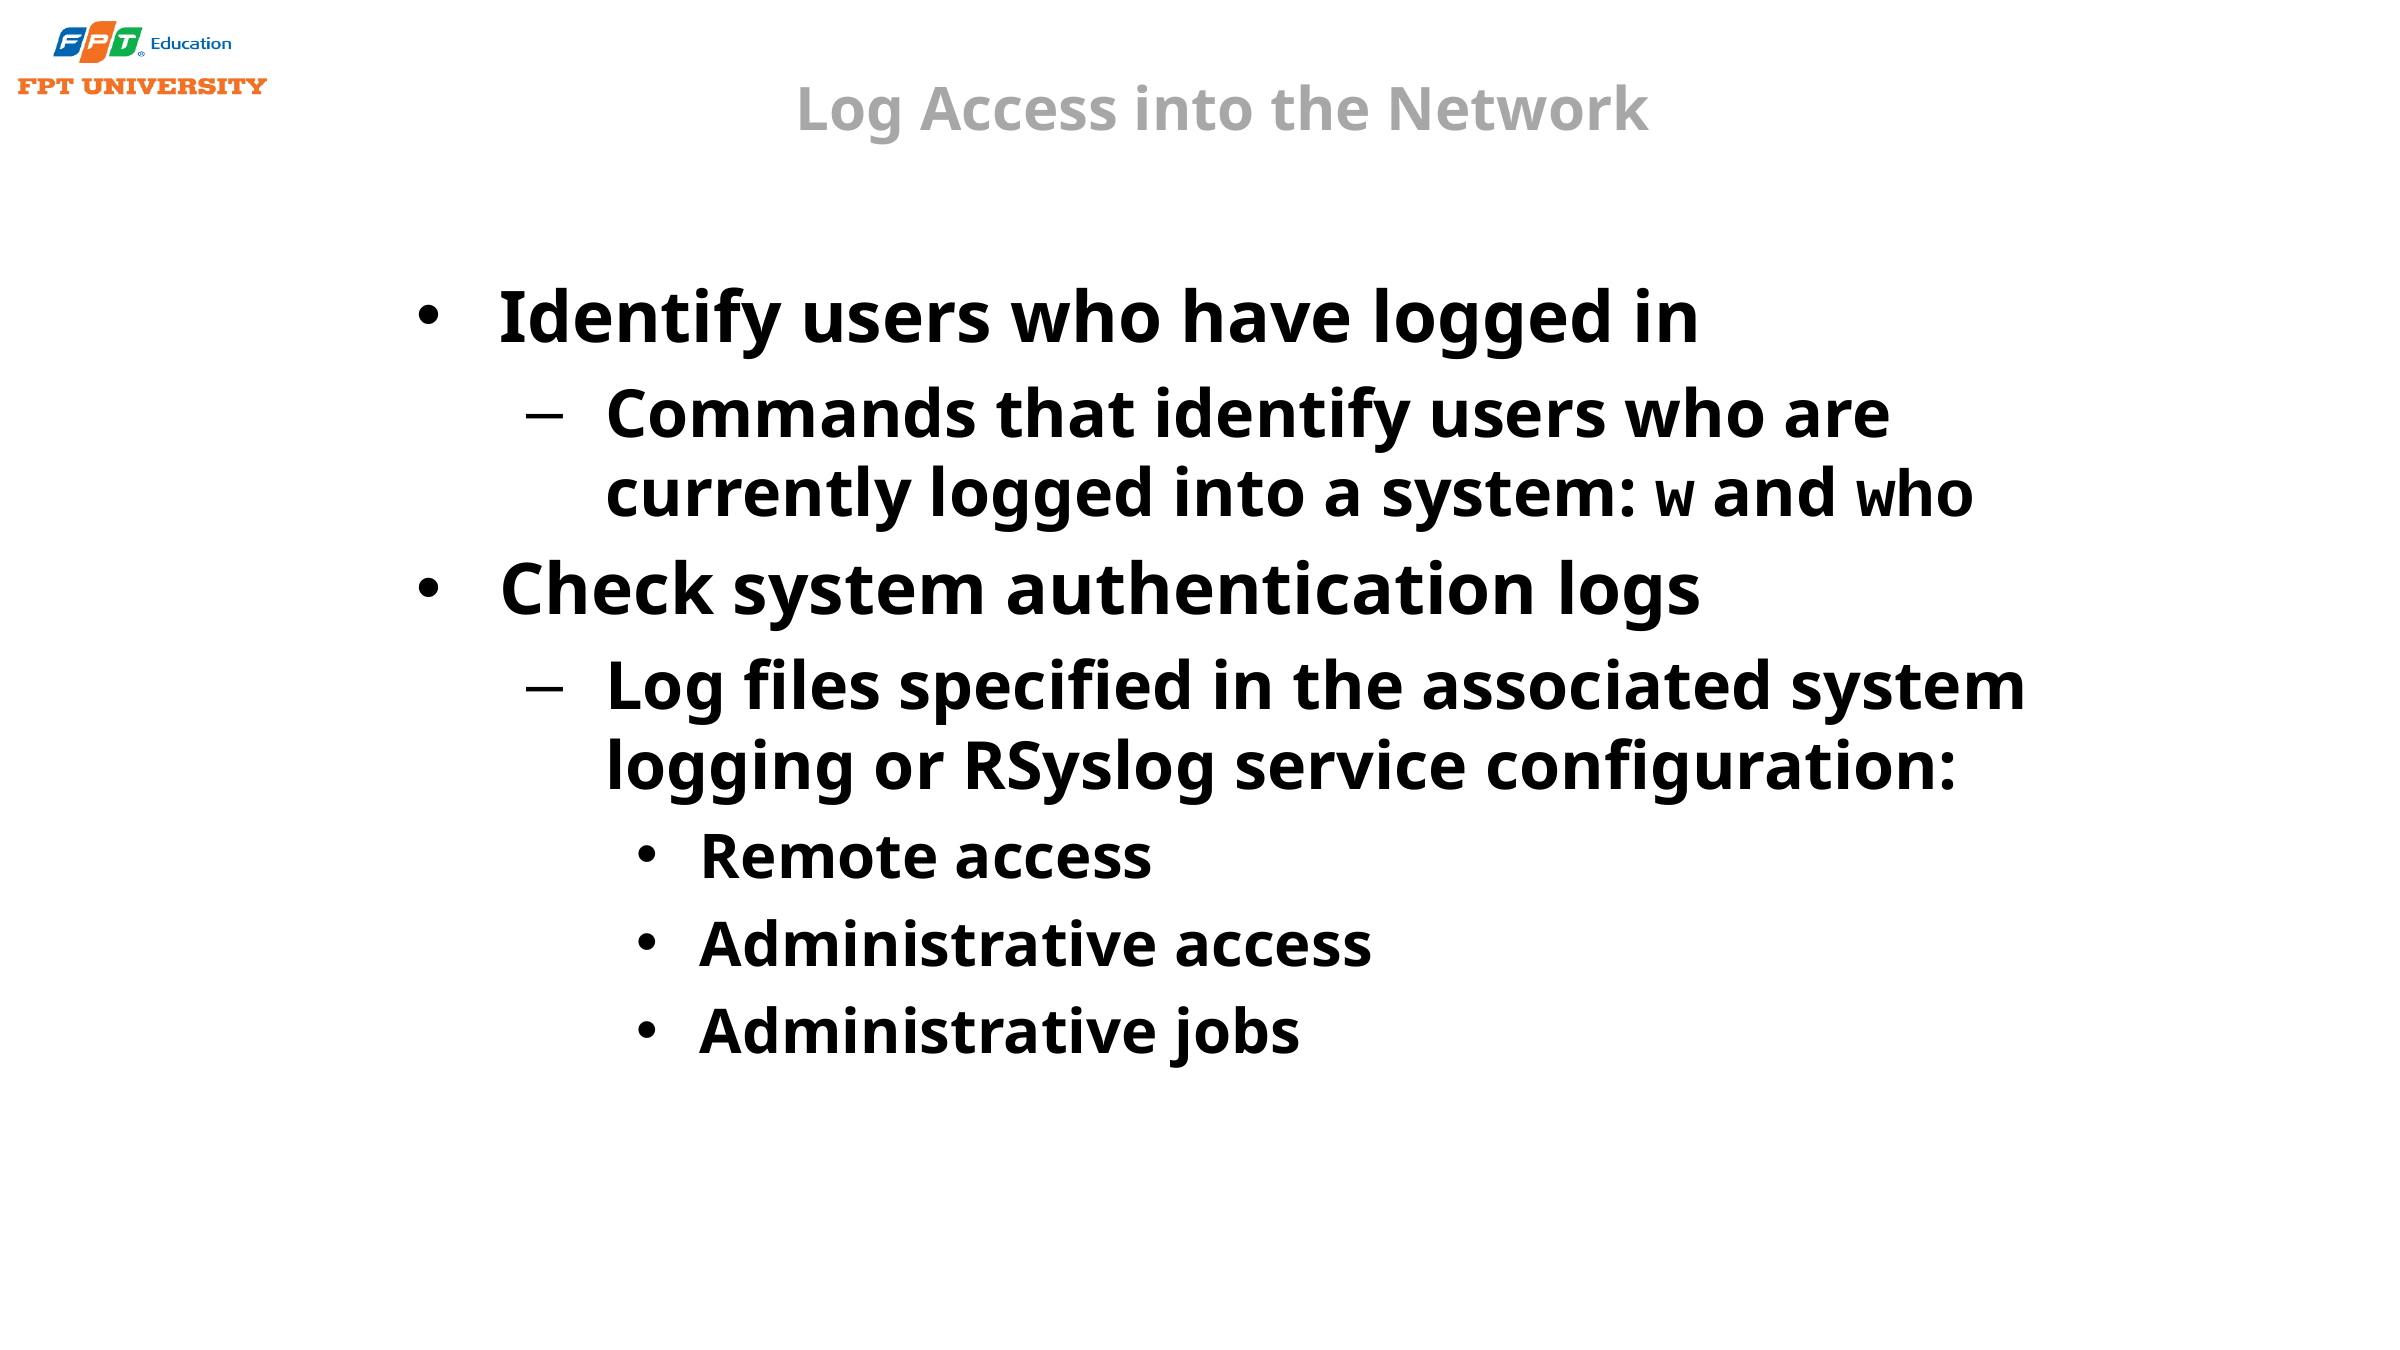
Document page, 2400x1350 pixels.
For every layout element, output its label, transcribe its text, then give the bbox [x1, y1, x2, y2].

list Identify users who have logged in Commands that identify users who are currently logged into a system: w and who Check system authentication logs Log files specified in the associated system logging or RSyslog service configuration: Remote access Administrative access Administrative jobs [405, 260, 2041, 1127]
picture [0, 0, 276, 114]
title Log Access into the Network [405, 59, 2041, 155]
